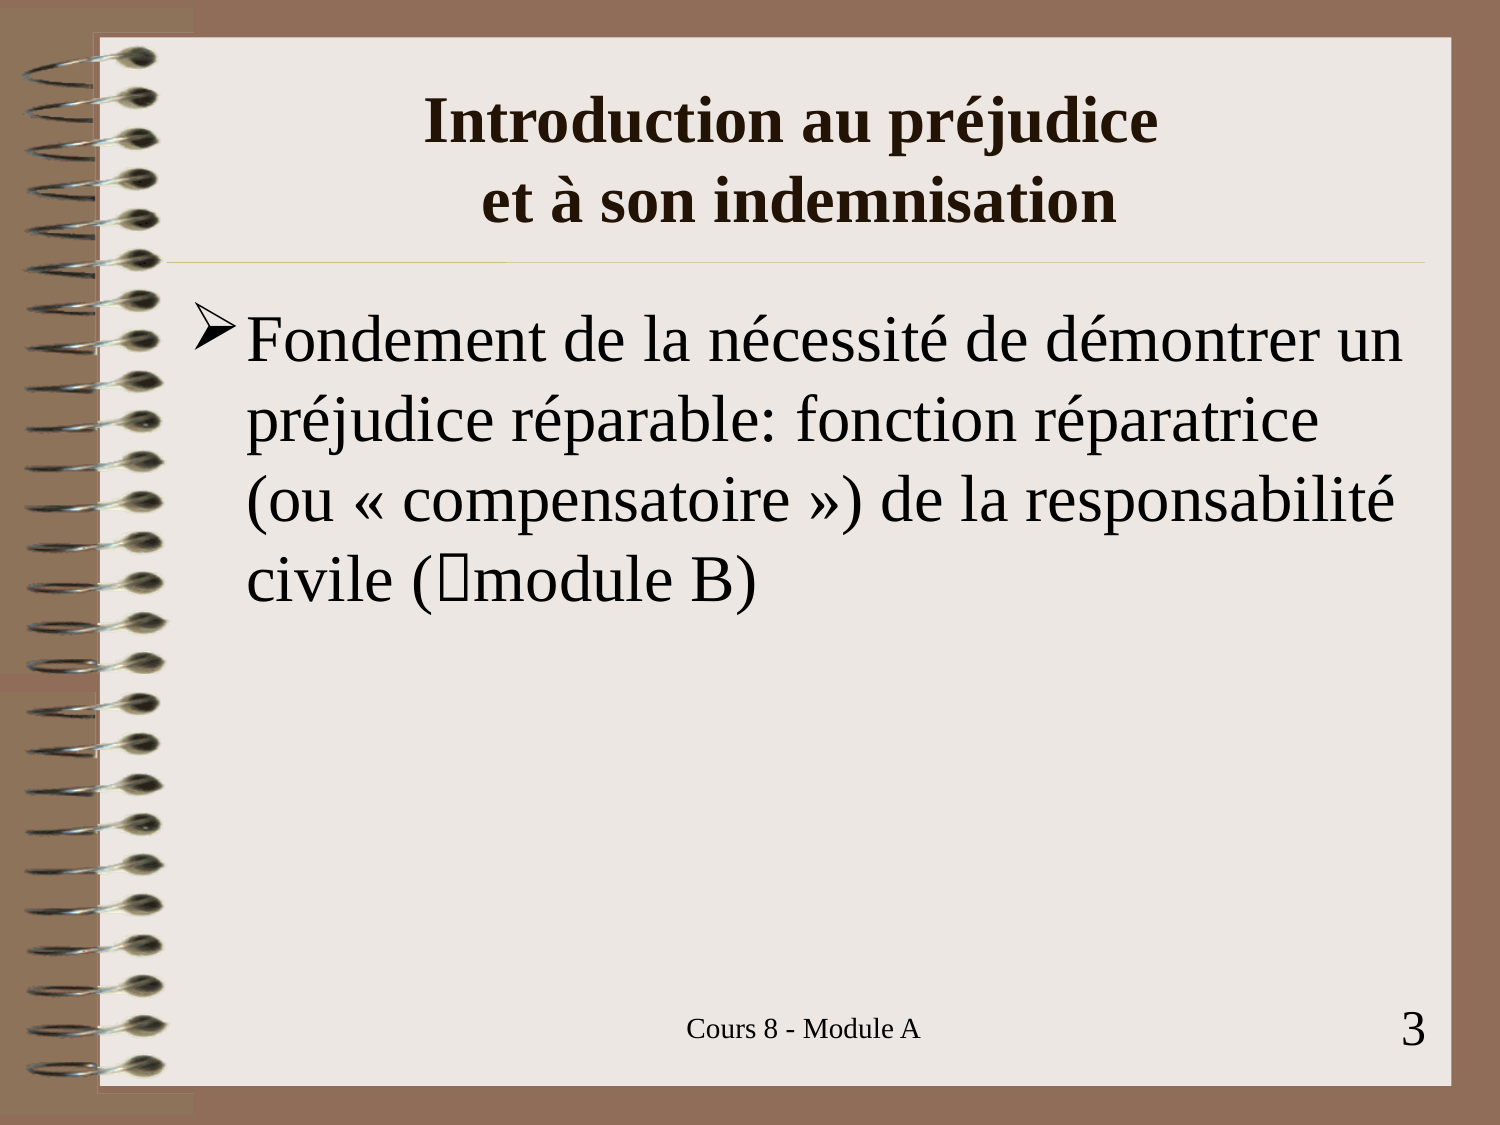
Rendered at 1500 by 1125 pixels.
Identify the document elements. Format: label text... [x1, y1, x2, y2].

slide_number 3 [1128, 987, 1442, 1063]
picture [0, 692, 194, 1115]
footer Cours 8 - Module A [566, 1001, 1042, 1078]
list Fondement de la nécessité de démontrer un préjudice réparable: fonction réparatrice (ou « compensatoire ») de la responsabilité civile (module B) [174, 287, 1425, 963]
picture [0, 8, 194, 674]
title Introduction au préjudice et à son indemnisation [174, 62, 1425, 250]
